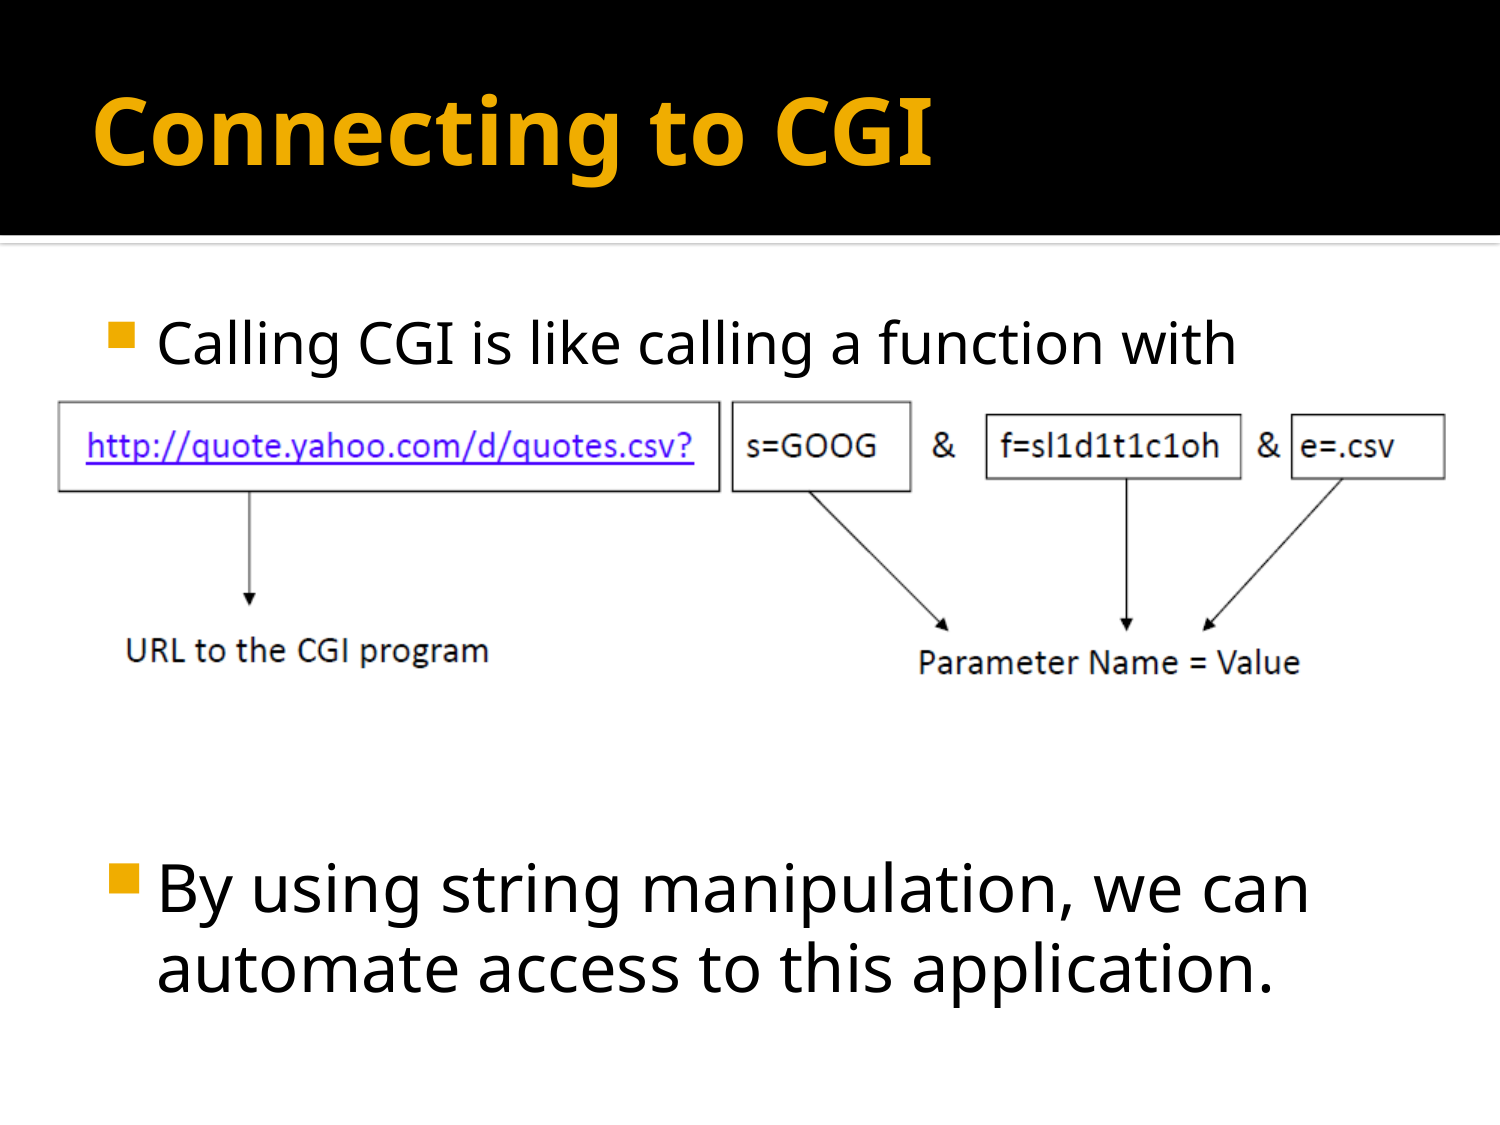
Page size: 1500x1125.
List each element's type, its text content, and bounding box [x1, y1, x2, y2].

list Calling CGI is like calling a function with arguments: By using string manipulation, we can automate access to this application. [75, 291, 1425, 385]
title Connecting to CGI [75, 25, 1425, 231]
picture [49, 387, 1458, 694]
list Calling CGI is like calling a function with arguments: By using string manipulation, we can automate access to this application. [75, 702, 1425, 1050]
